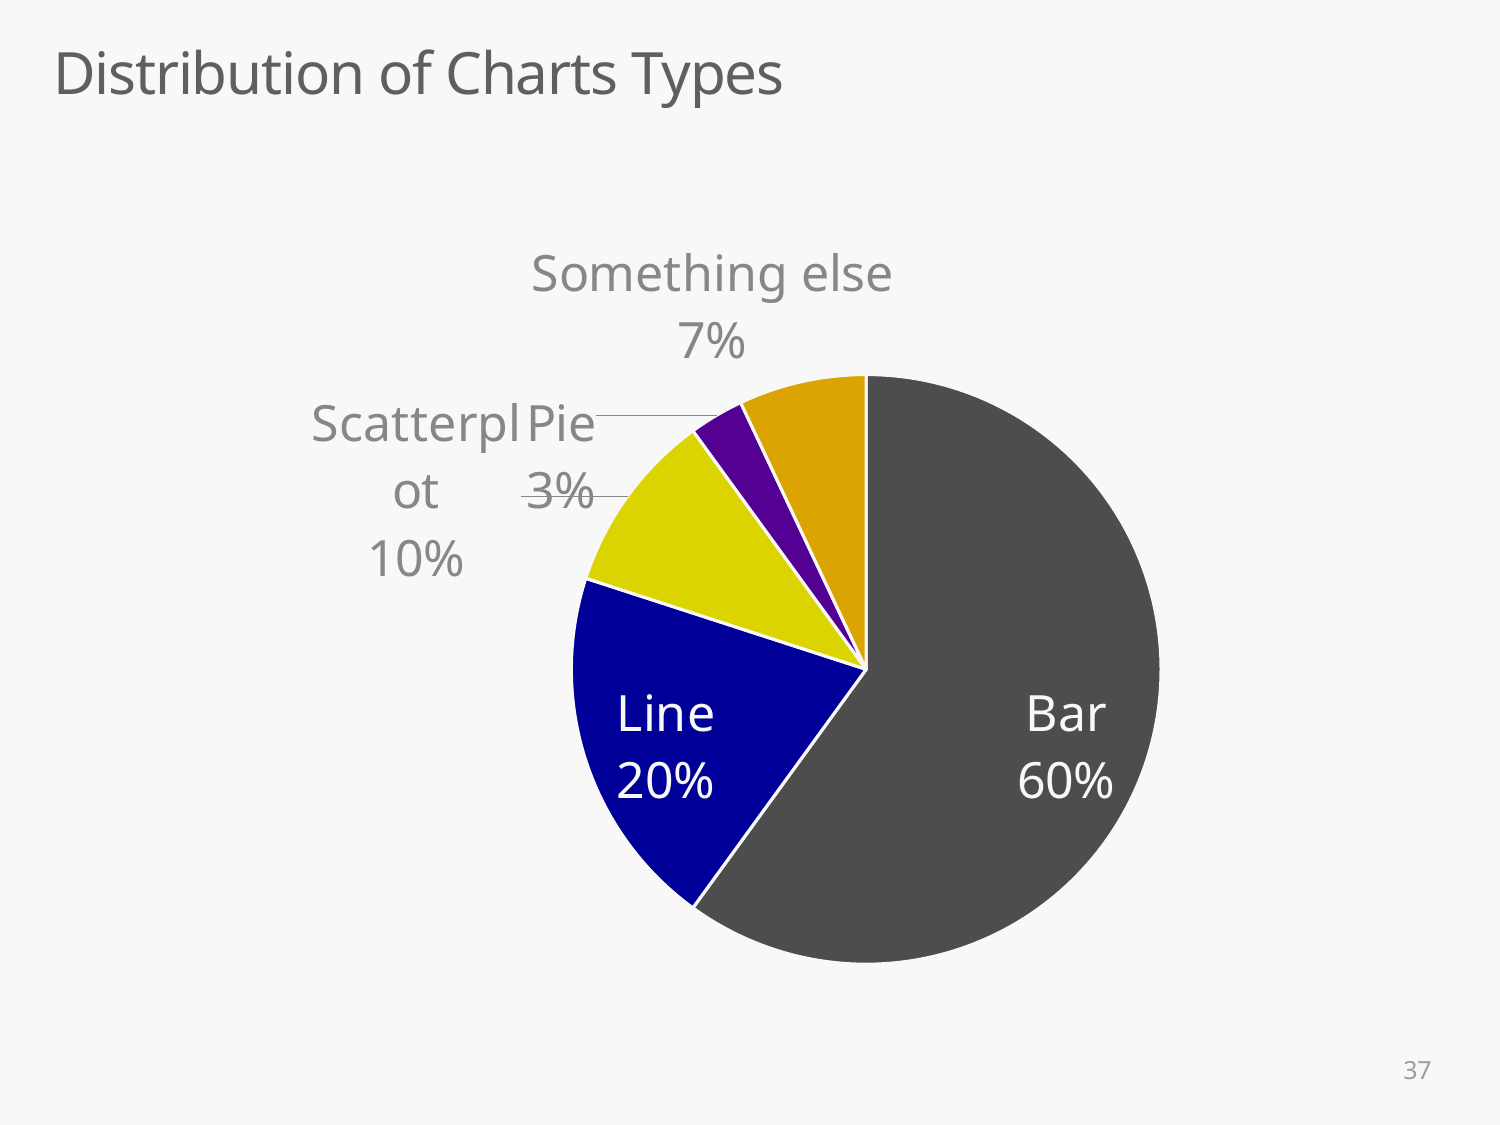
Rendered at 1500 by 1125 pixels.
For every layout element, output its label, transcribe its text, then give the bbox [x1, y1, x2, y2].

slide_number 37 [1109, 1041, 1447, 1102]
title Distribution of Charts Types [53, 45, 1447, 180]
chart [168, 219, 1332, 1000]
